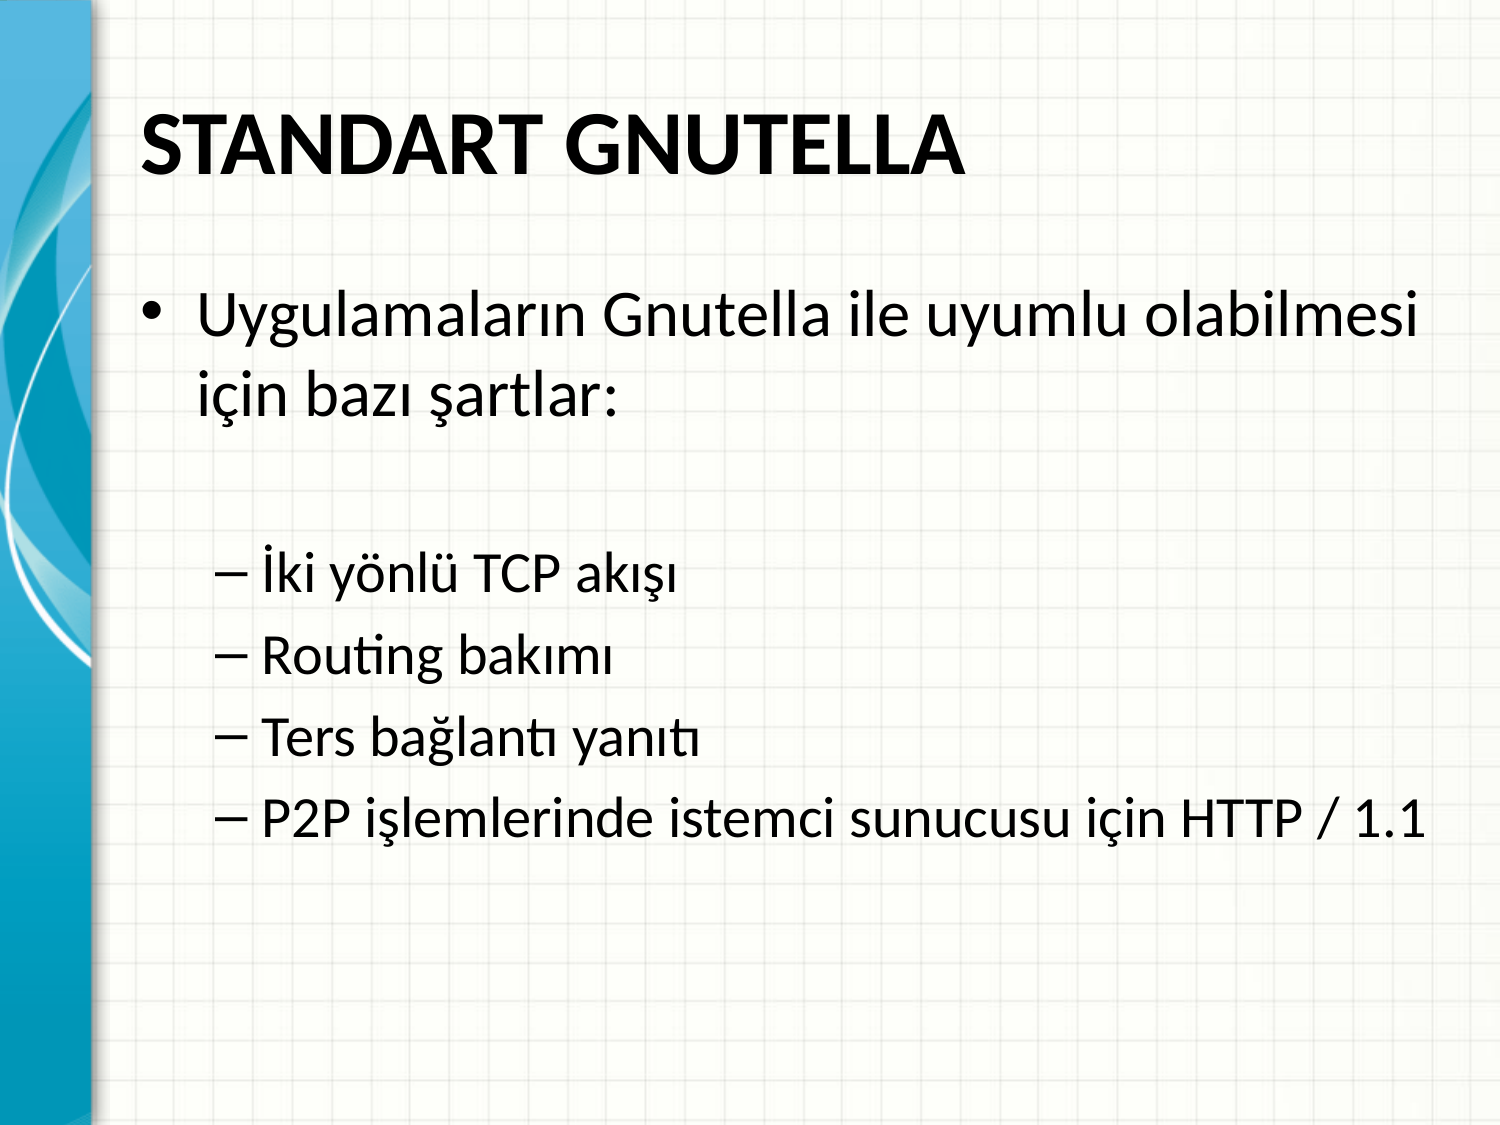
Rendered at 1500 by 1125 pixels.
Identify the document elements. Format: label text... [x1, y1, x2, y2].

list Uygulamaların Gnutella ile uyumlu olabilmesi için bazı şartlar: İki yönlü TCP akışı Routing bakımı Ters bağlantı yanıtı P2P işlemlerinde istemci sunucusu için HTTP / 1.1 [125, 261, 1450, 967]
picture [0, 0, 1500, 1125]
title STANDART GNUTELLA [125, 44, 1450, 232]
